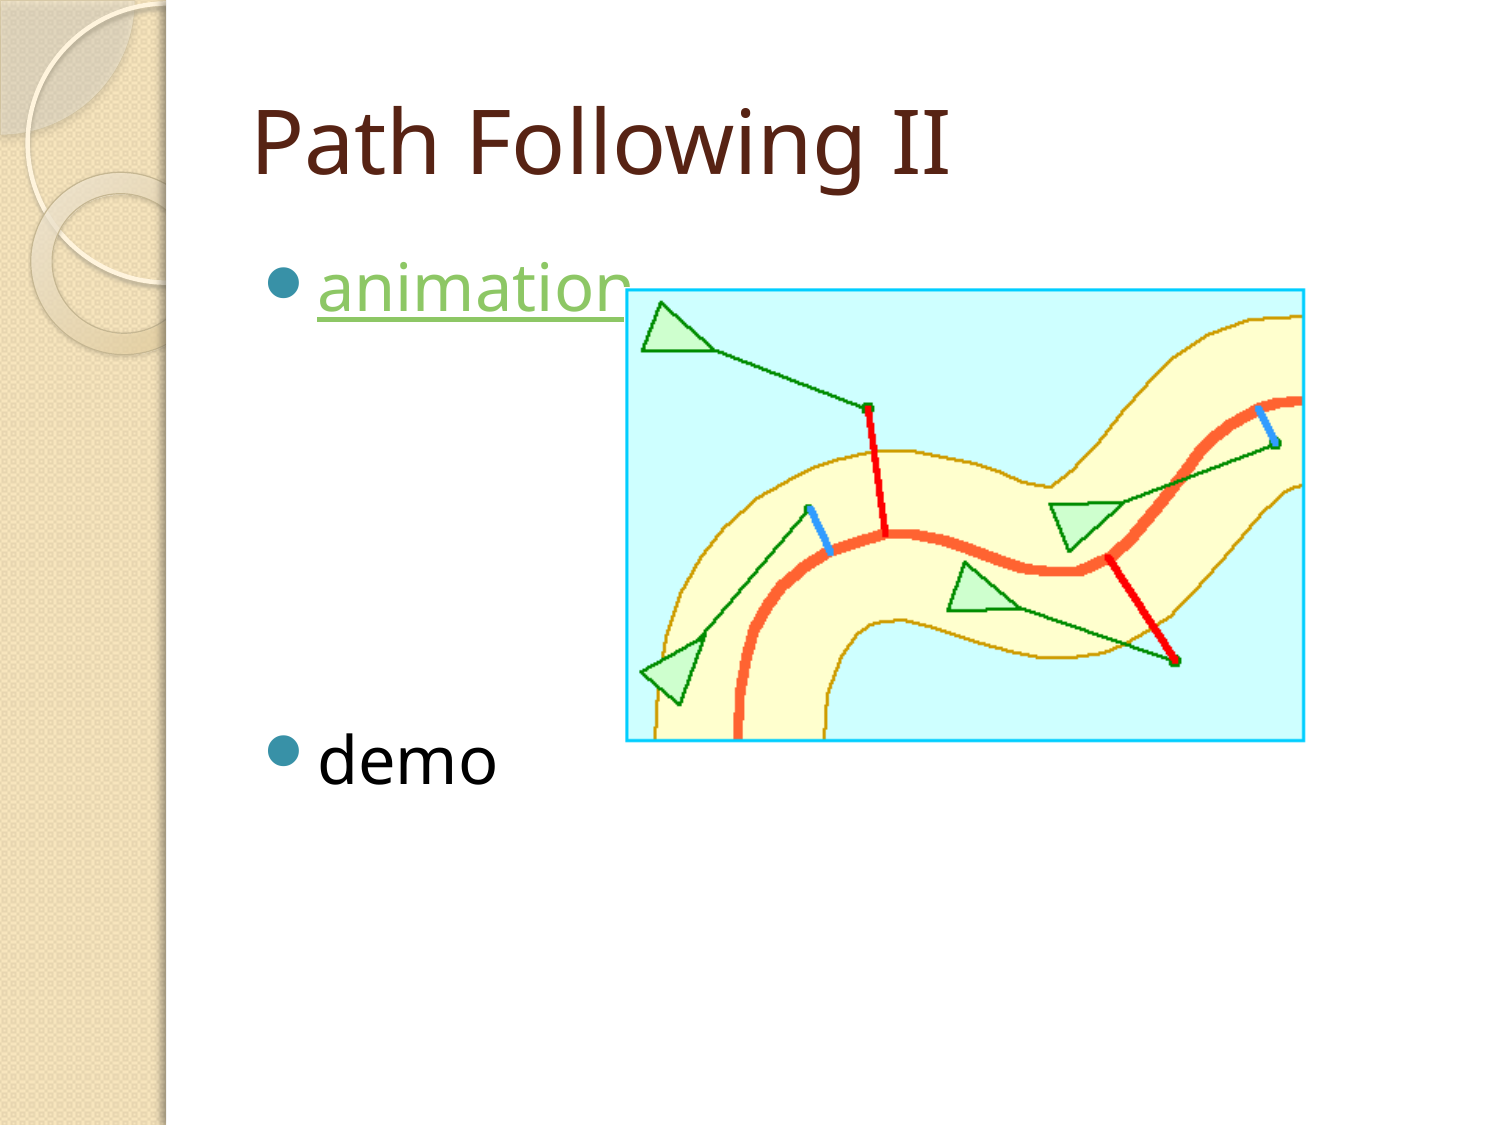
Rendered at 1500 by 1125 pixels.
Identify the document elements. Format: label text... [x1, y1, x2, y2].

picture [624, 287, 1307, 744]
title Path Following II [235, 45, 1466, 233]
list animation demo [235, 237, 1466, 1025]
